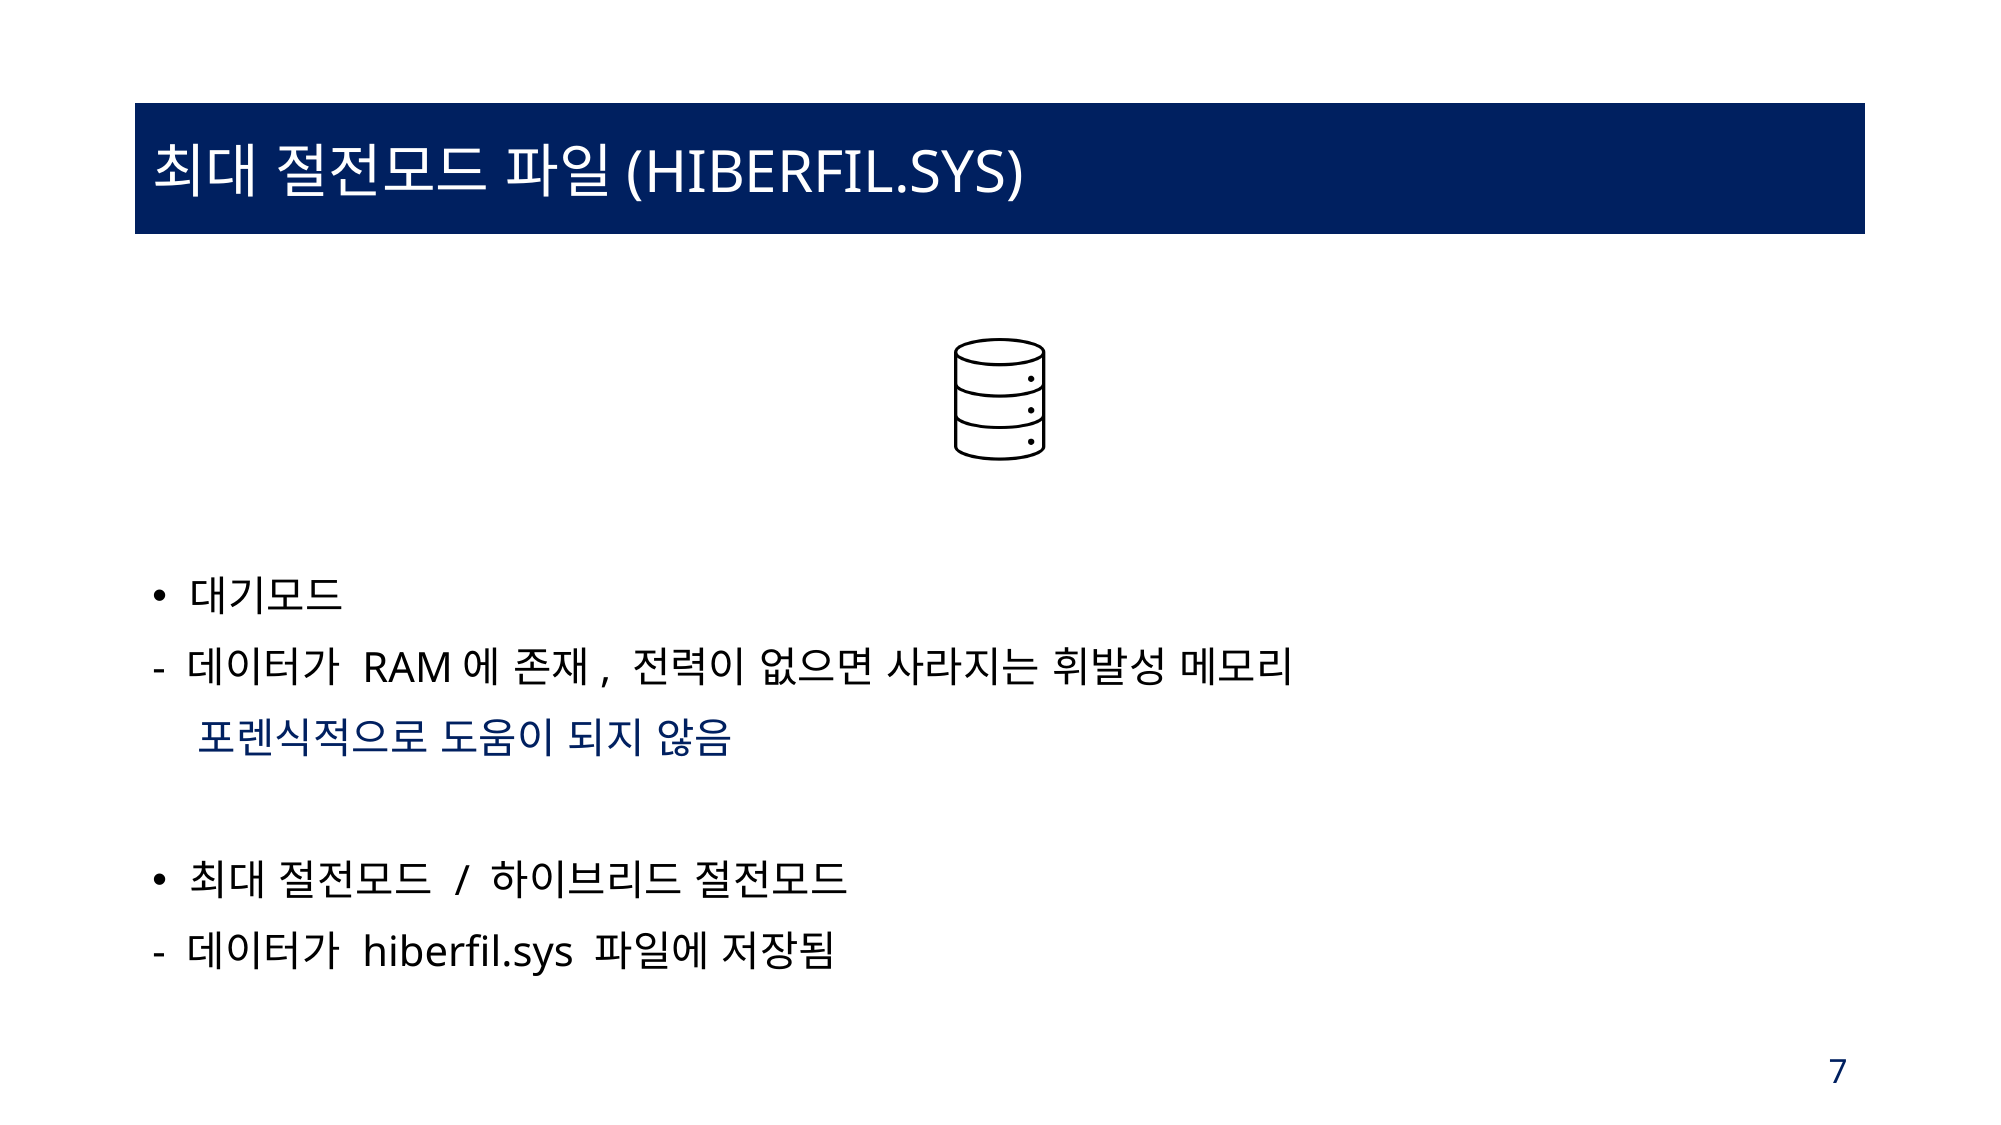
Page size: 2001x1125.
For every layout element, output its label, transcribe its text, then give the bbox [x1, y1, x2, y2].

list 대기모드 - 데이터가 RAM에 존재, 전력이 없으면 사라지는 휘발성 메모리 포렌식적으로 도움이 되지 않음 최대 절전모드 / 하이브리드 절전모드 - 데이터가 hiberfil.sys 파일에 저장됨 [137, 562, 1863, 1014]
slide_number 7 [1412, 1042, 1863, 1103]
text_box 최대 절전모드 파일(HIBERFIL.SYS) [136, 104, 1863, 233]
picture [924, 322, 1075, 473]
